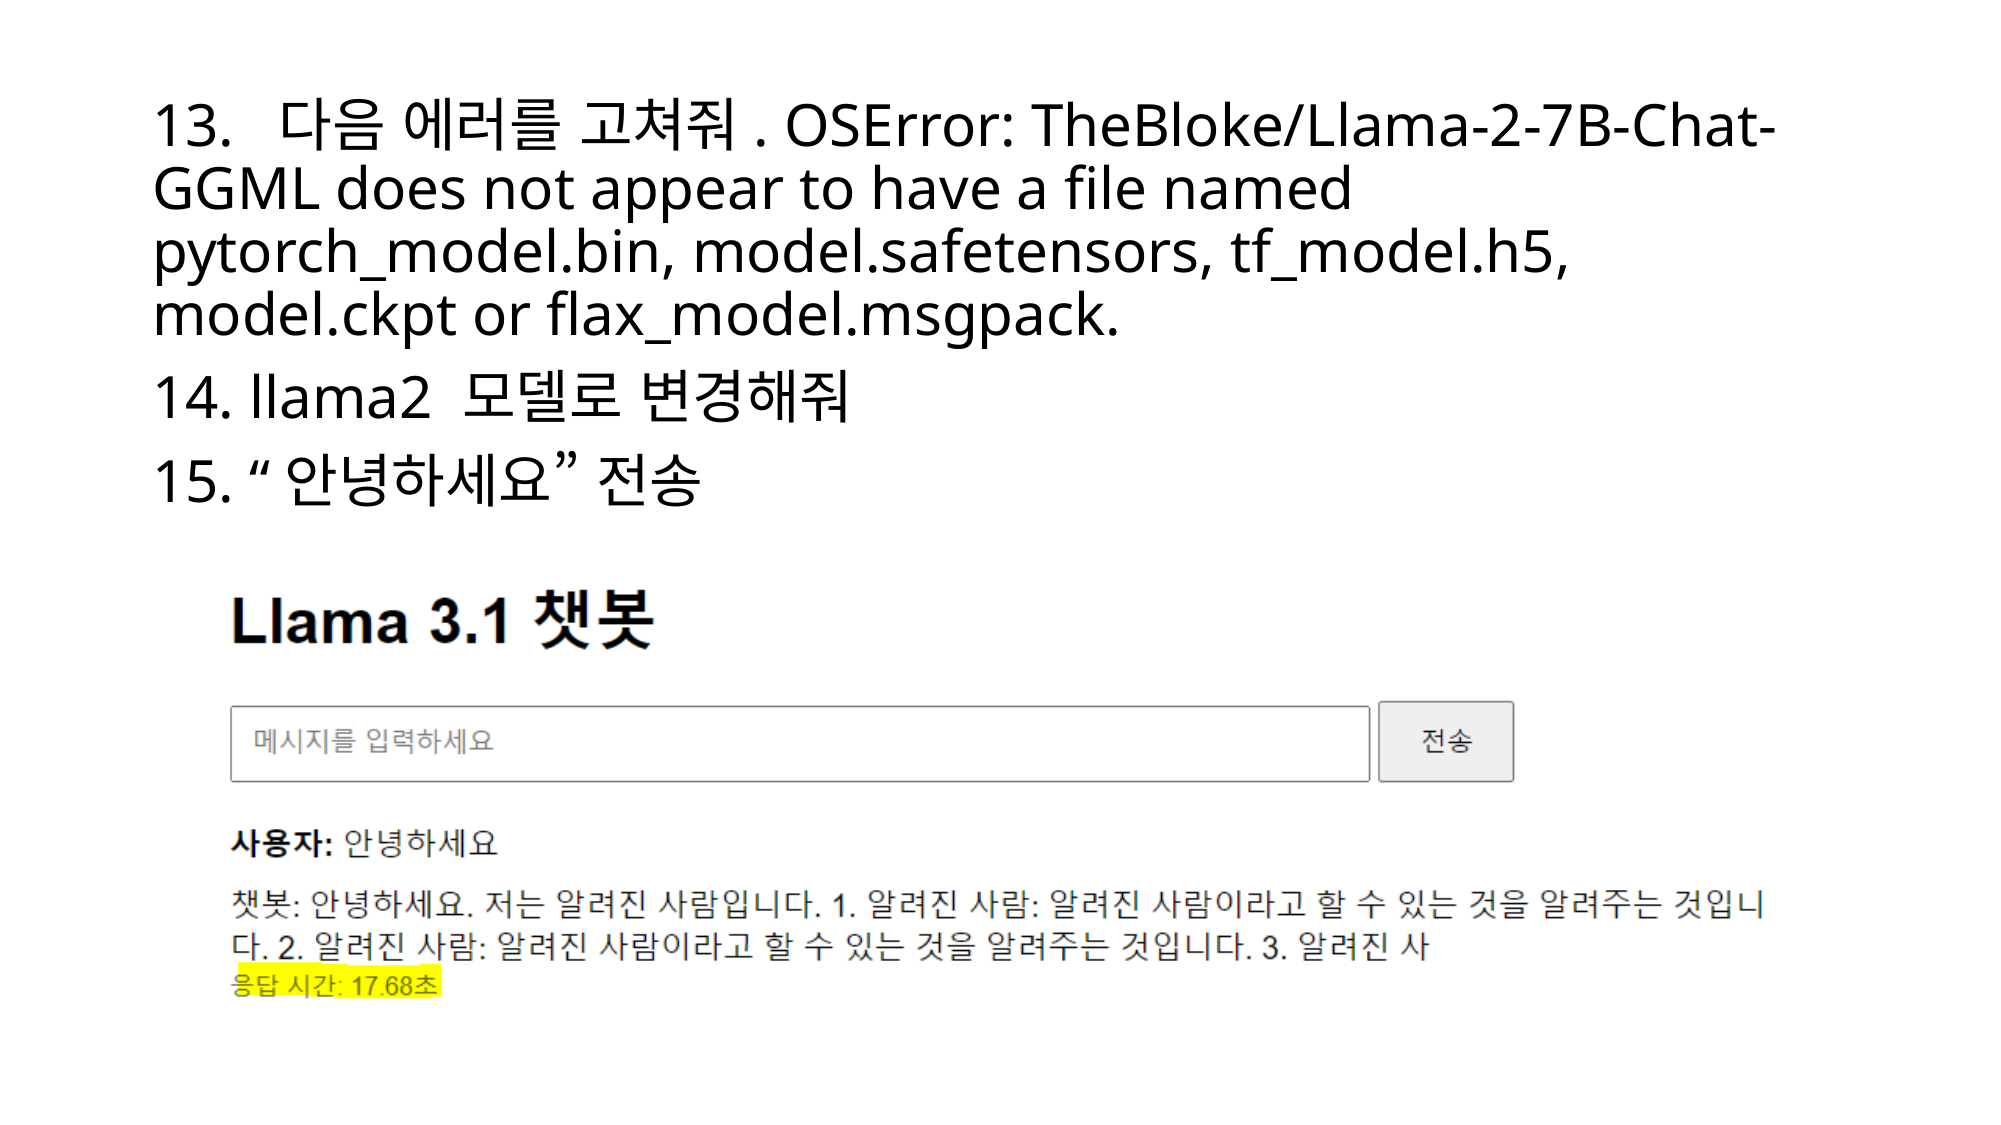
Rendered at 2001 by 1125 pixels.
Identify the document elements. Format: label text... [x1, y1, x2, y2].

picture [193, 561, 1807, 1023]
list 13. 다음 에러를 고쳐줘. OSError: TheBloke/Llama-2-7B-Chat-GGML does not appear to have a file named pytorch_model.bin, model.safetensors, tf_model.h5, model.ckpt or flax_model.msgpack. 14. llama2 모델로 변경해줘 15. “안녕하세요” 전송 [137, 88, 1863, 1014]
